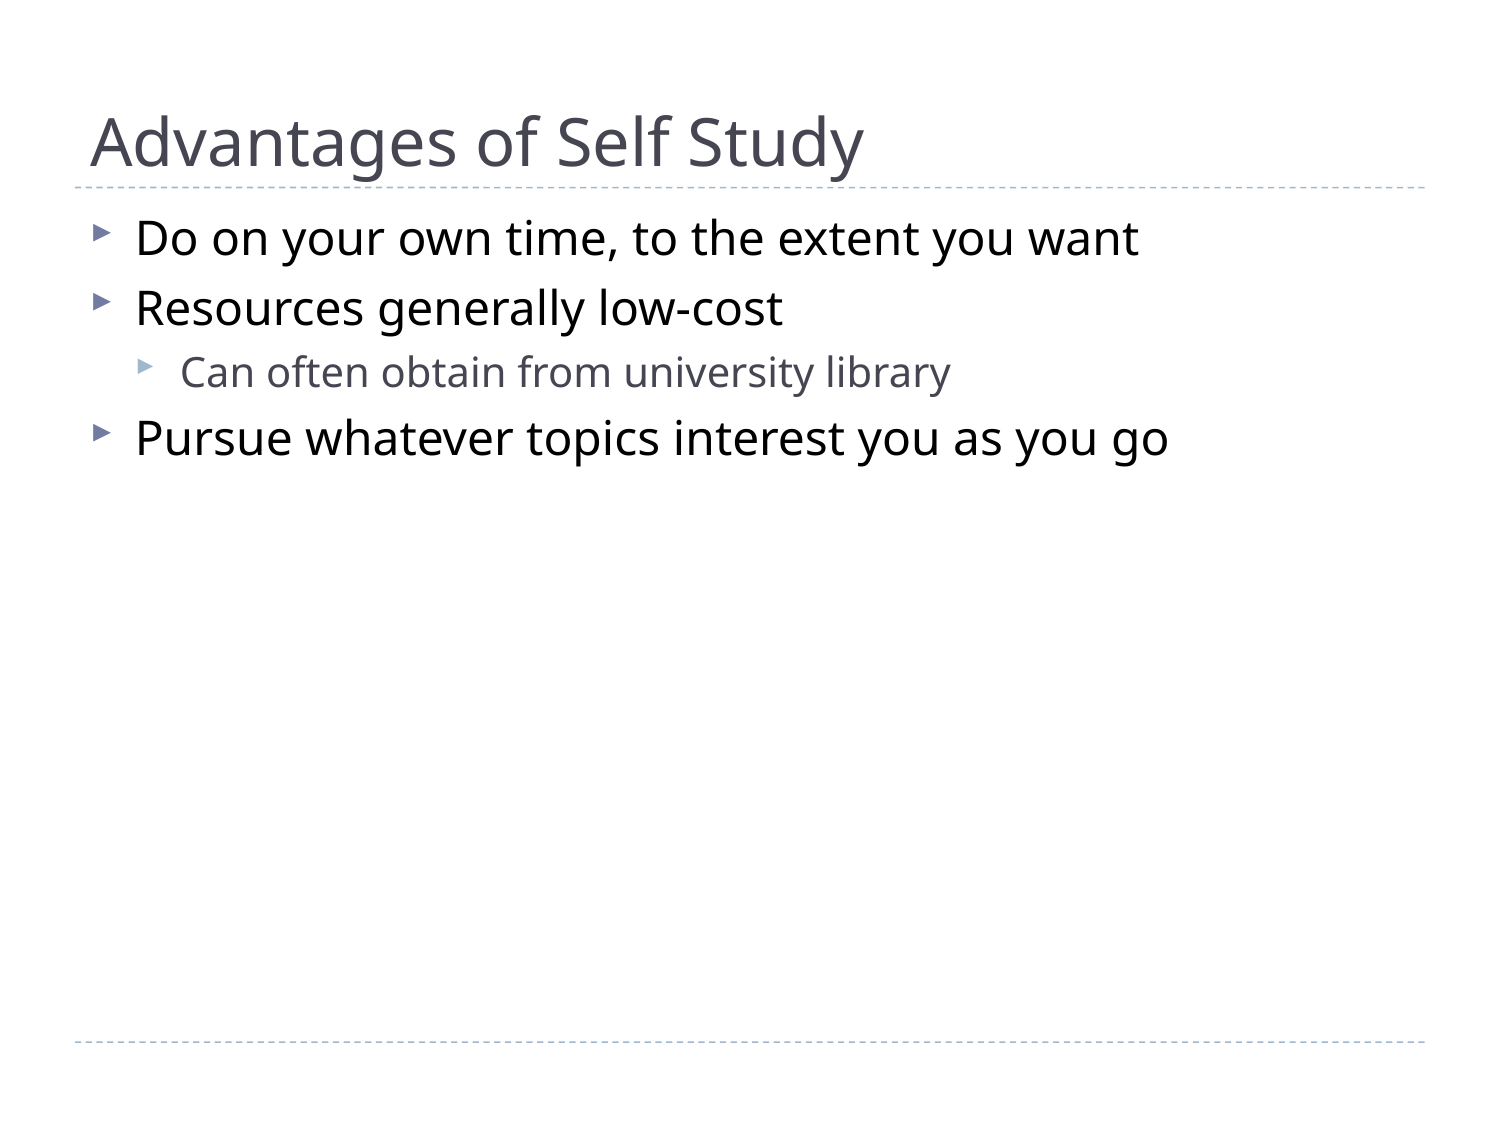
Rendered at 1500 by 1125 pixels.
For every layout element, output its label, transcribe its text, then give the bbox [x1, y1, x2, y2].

title Advantages of Self Study [74, 24, 1426, 188]
list Do on your own time, to the extent you want Resources generally low-cost Can often obtain from university library Pursue whatever topics interest you as you go [74, 199, 1426, 1011]
